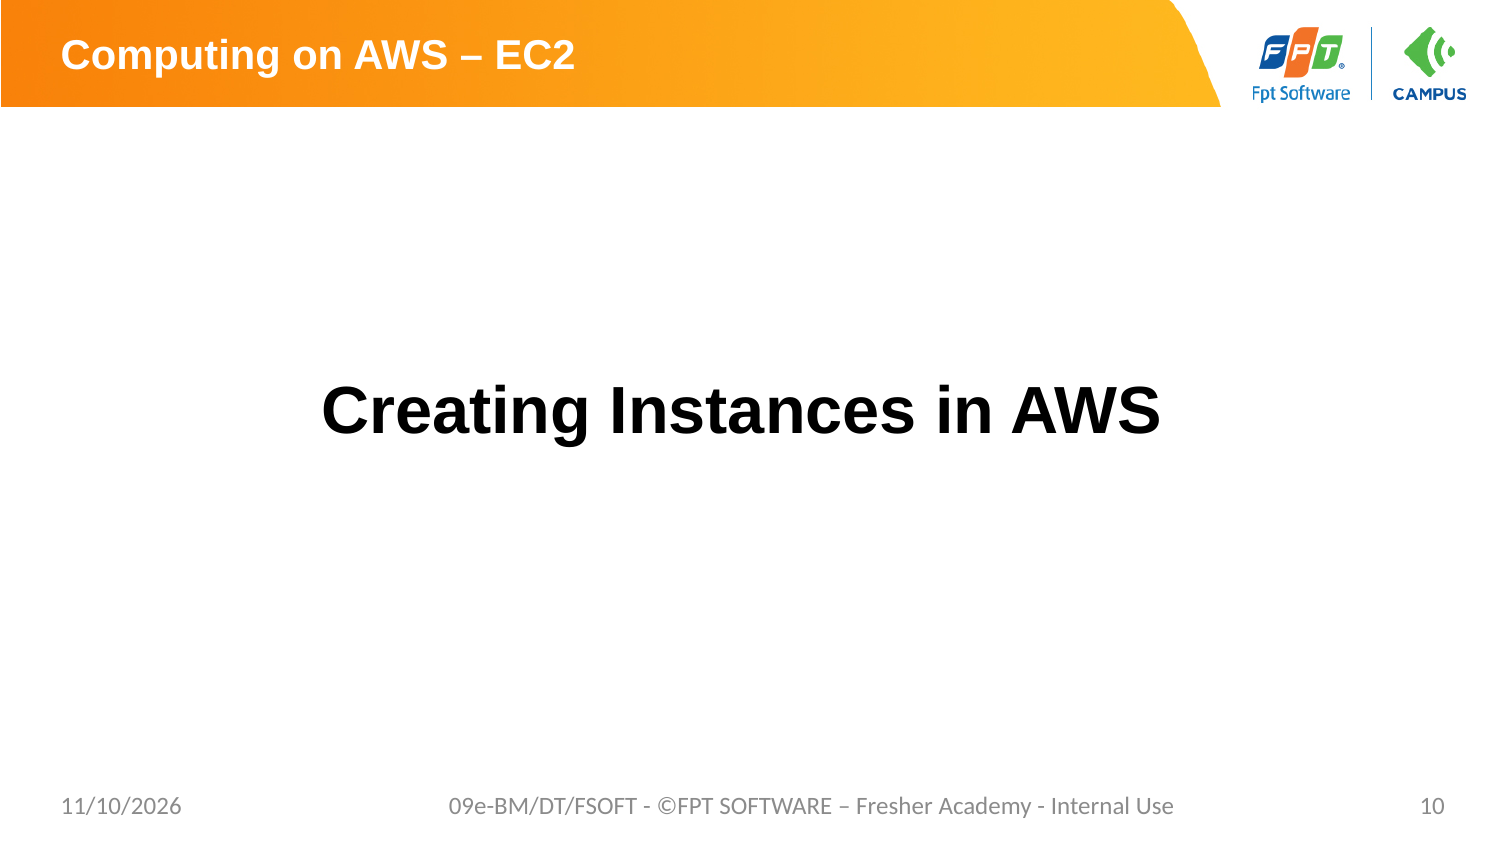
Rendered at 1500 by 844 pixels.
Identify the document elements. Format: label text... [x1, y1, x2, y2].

picture [1, 0, 1499, 844]
slide_number 10 [1350, 782, 1461, 827]
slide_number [45, 782, 270, 827]
list Creating Instances in AWS [109, 359, 1375, 444]
footer 09e-BM/DT/FSOFT - ©FPT SOFTWARE – Fresher Academy - Internal Use [289, 782, 1335, 827]
title Computing on AWS – EC2 [45, 0, 1176, 106]
